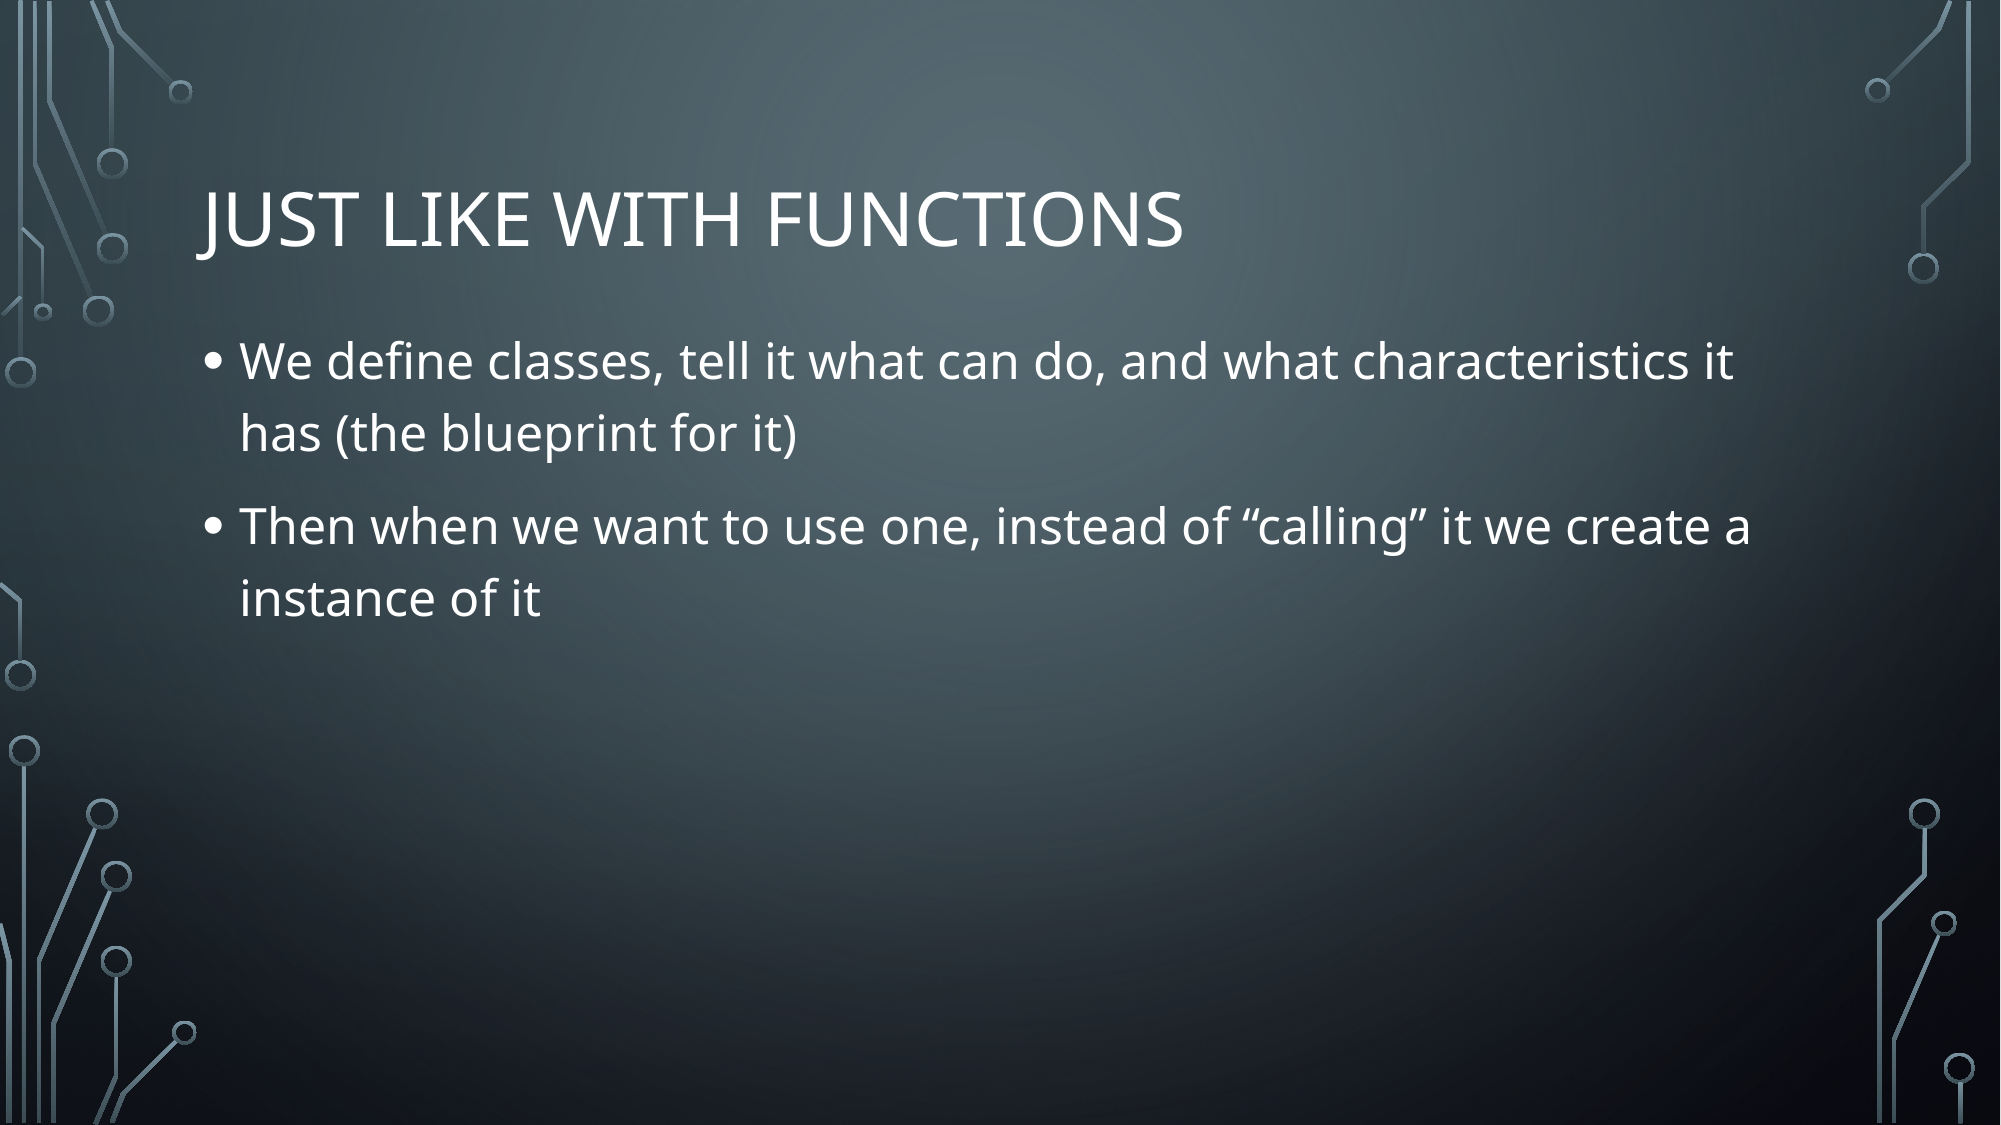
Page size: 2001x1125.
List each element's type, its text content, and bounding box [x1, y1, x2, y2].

title Just like with Functions [187, 101, 1813, 310]
list We define classes, tell it what can do, and what characteristics it has (the blueprint for it) Then when we want to use one, instead of “calling” it we create a instance of it [187, 310, 1813, 950]
